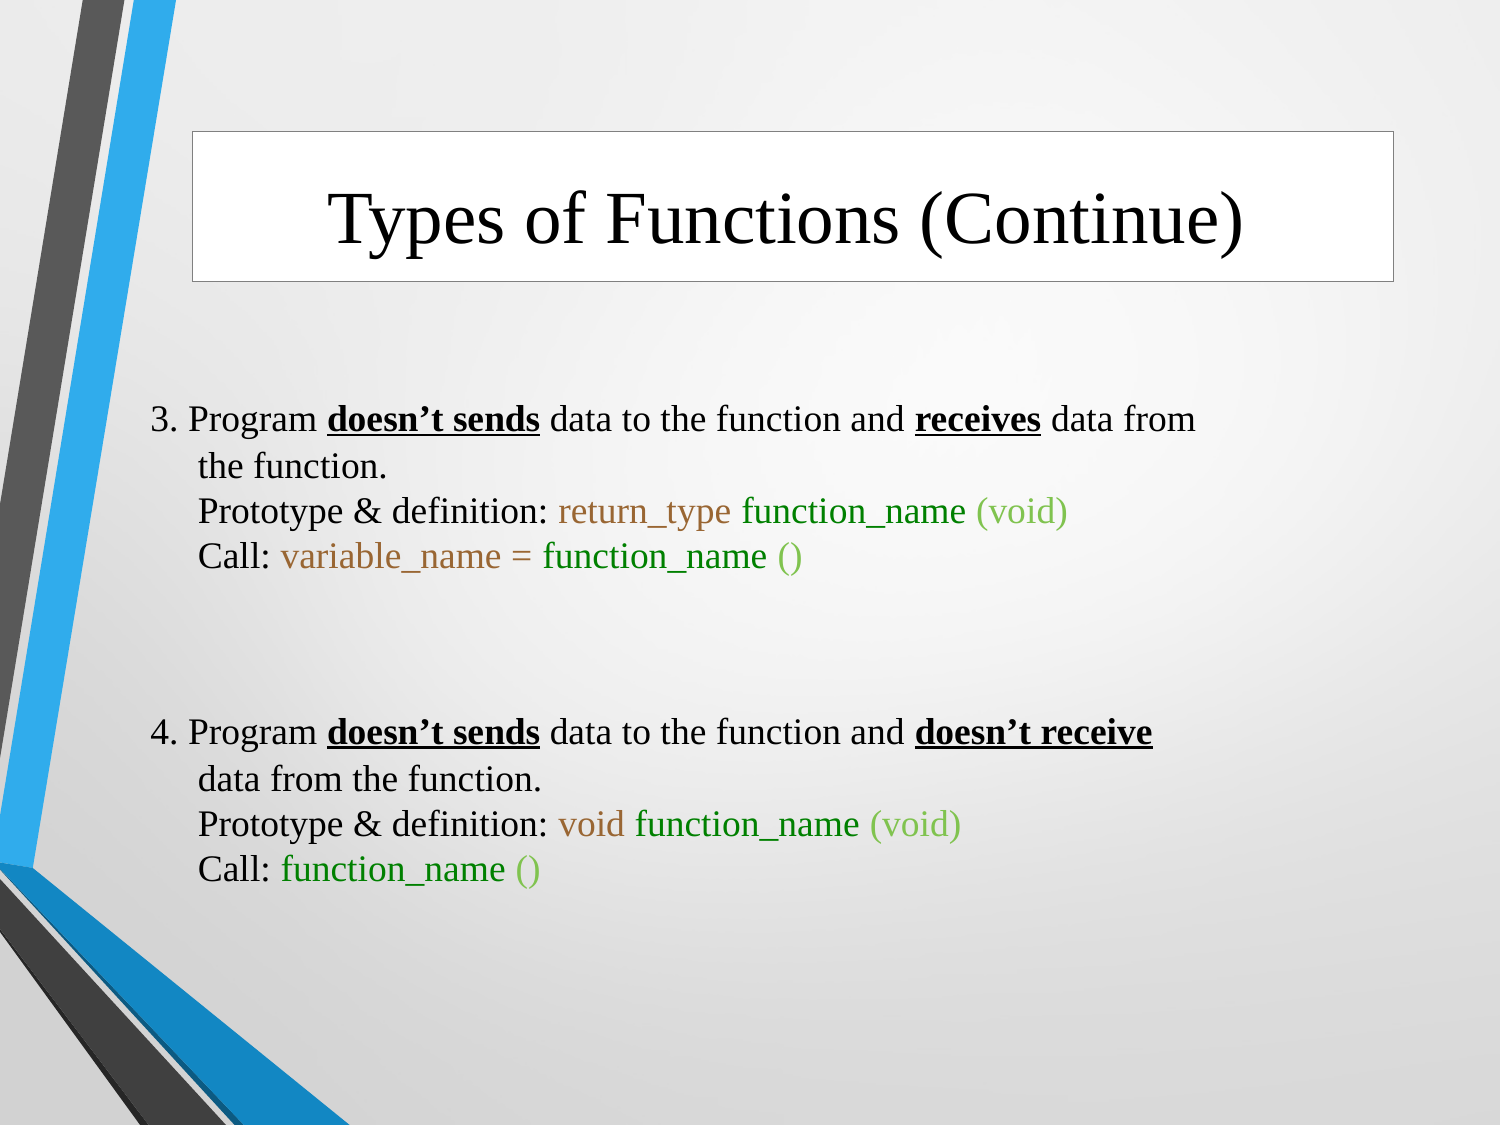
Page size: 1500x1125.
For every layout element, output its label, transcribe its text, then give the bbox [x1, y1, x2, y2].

text_box 3. Program doesn’t sends data to the function and receives data from the function. Prototype & definition: return_type function_name (void) Call: variable_name = function_name () [135, 385, 1500, 584]
text_box Types of Functions (Continue) [312, 160, 1500, 266]
text_box 4. Program doesn’t sends data to the function and doesn’t receive data from the function. Prototype & definition: void function_name (void) Call: function_name () [135, 697, 1500, 896]
text_box [192, 131, 1394, 282]
